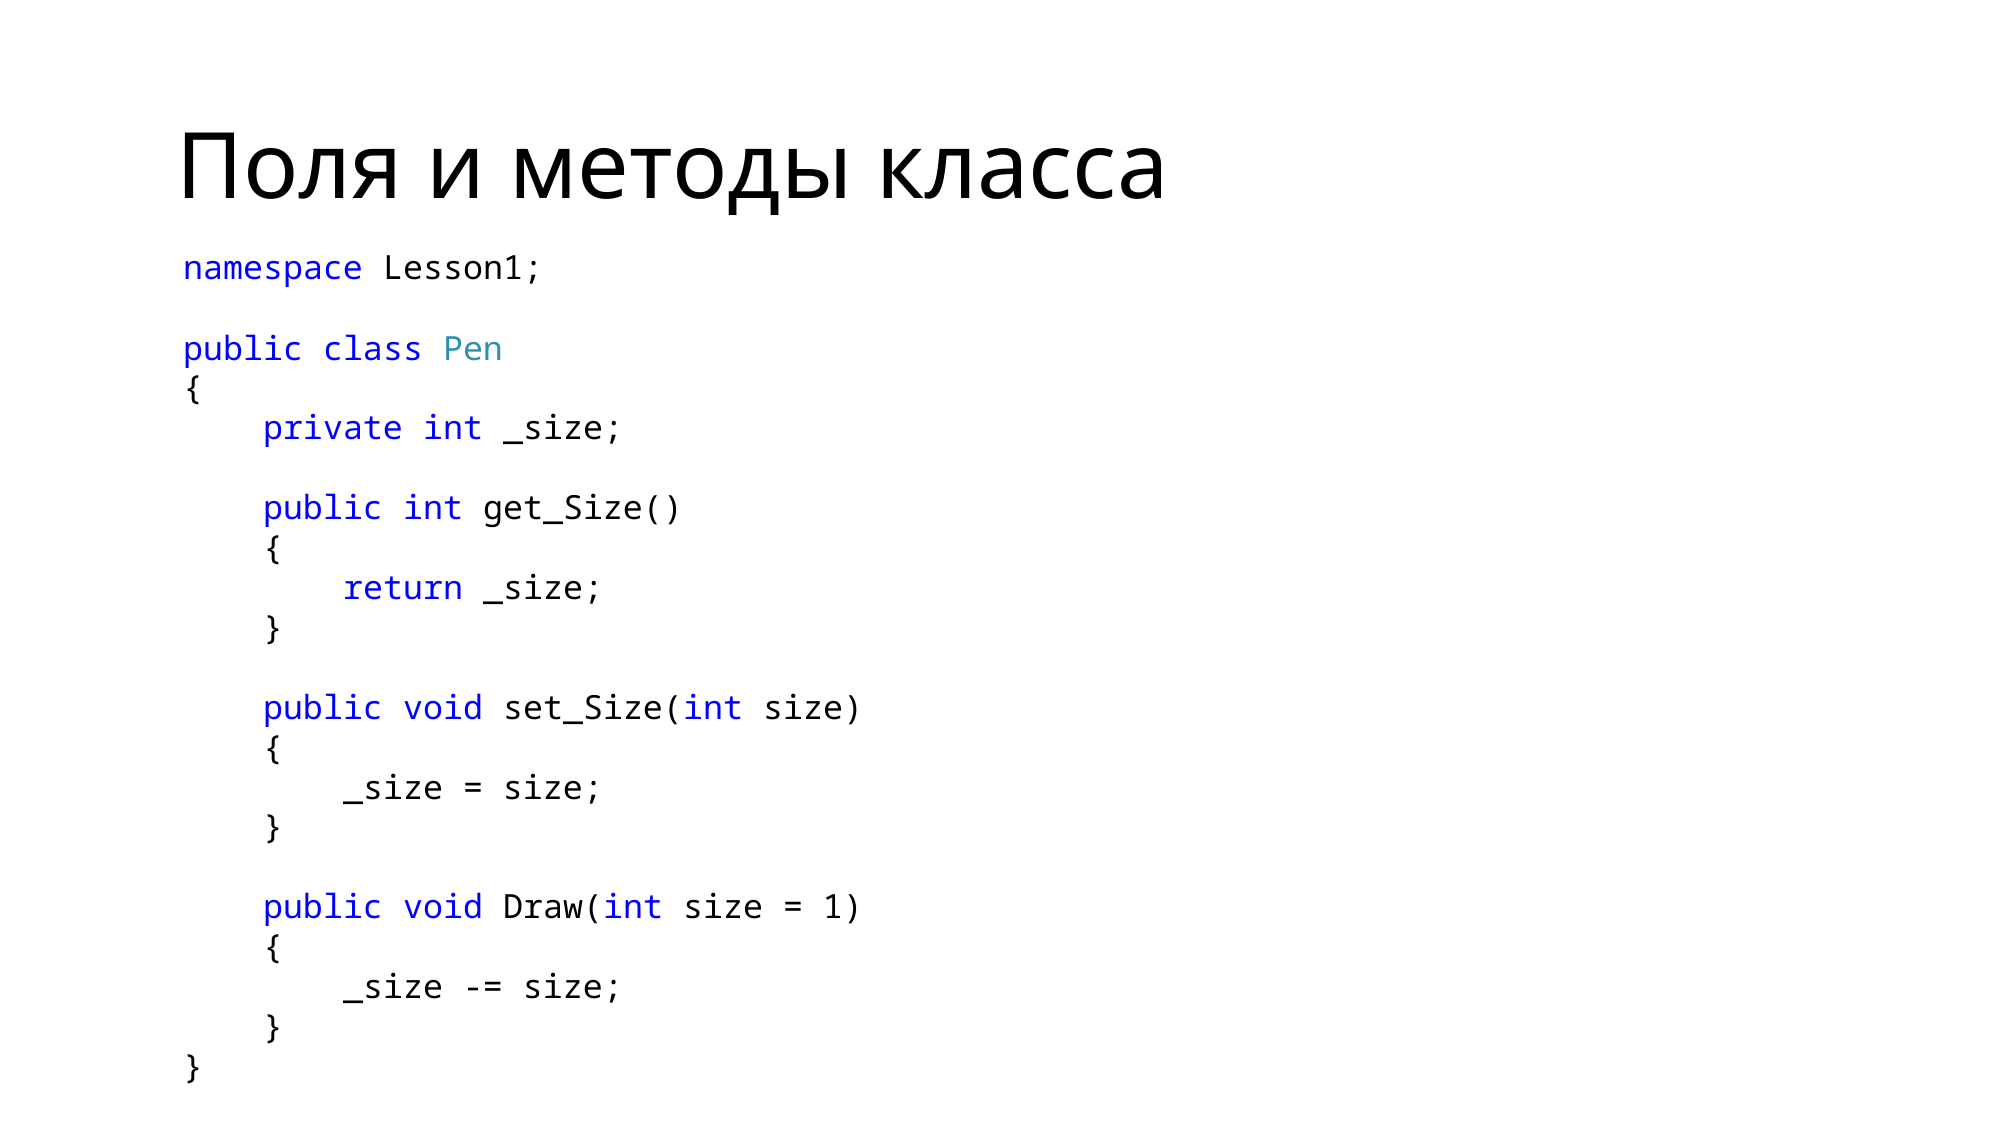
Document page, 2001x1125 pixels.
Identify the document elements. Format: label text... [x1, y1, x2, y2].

title Поля и методы класса [137, 59, 1863, 278]
text_box namespace Lesson1; public class Pen { private int _size; public int get_Size() { return _size; } public void set_Size(int size) { _size = size; } public void Draw(int size = 1) { _size -= size; } } [168, 239, 1022, 1093]
